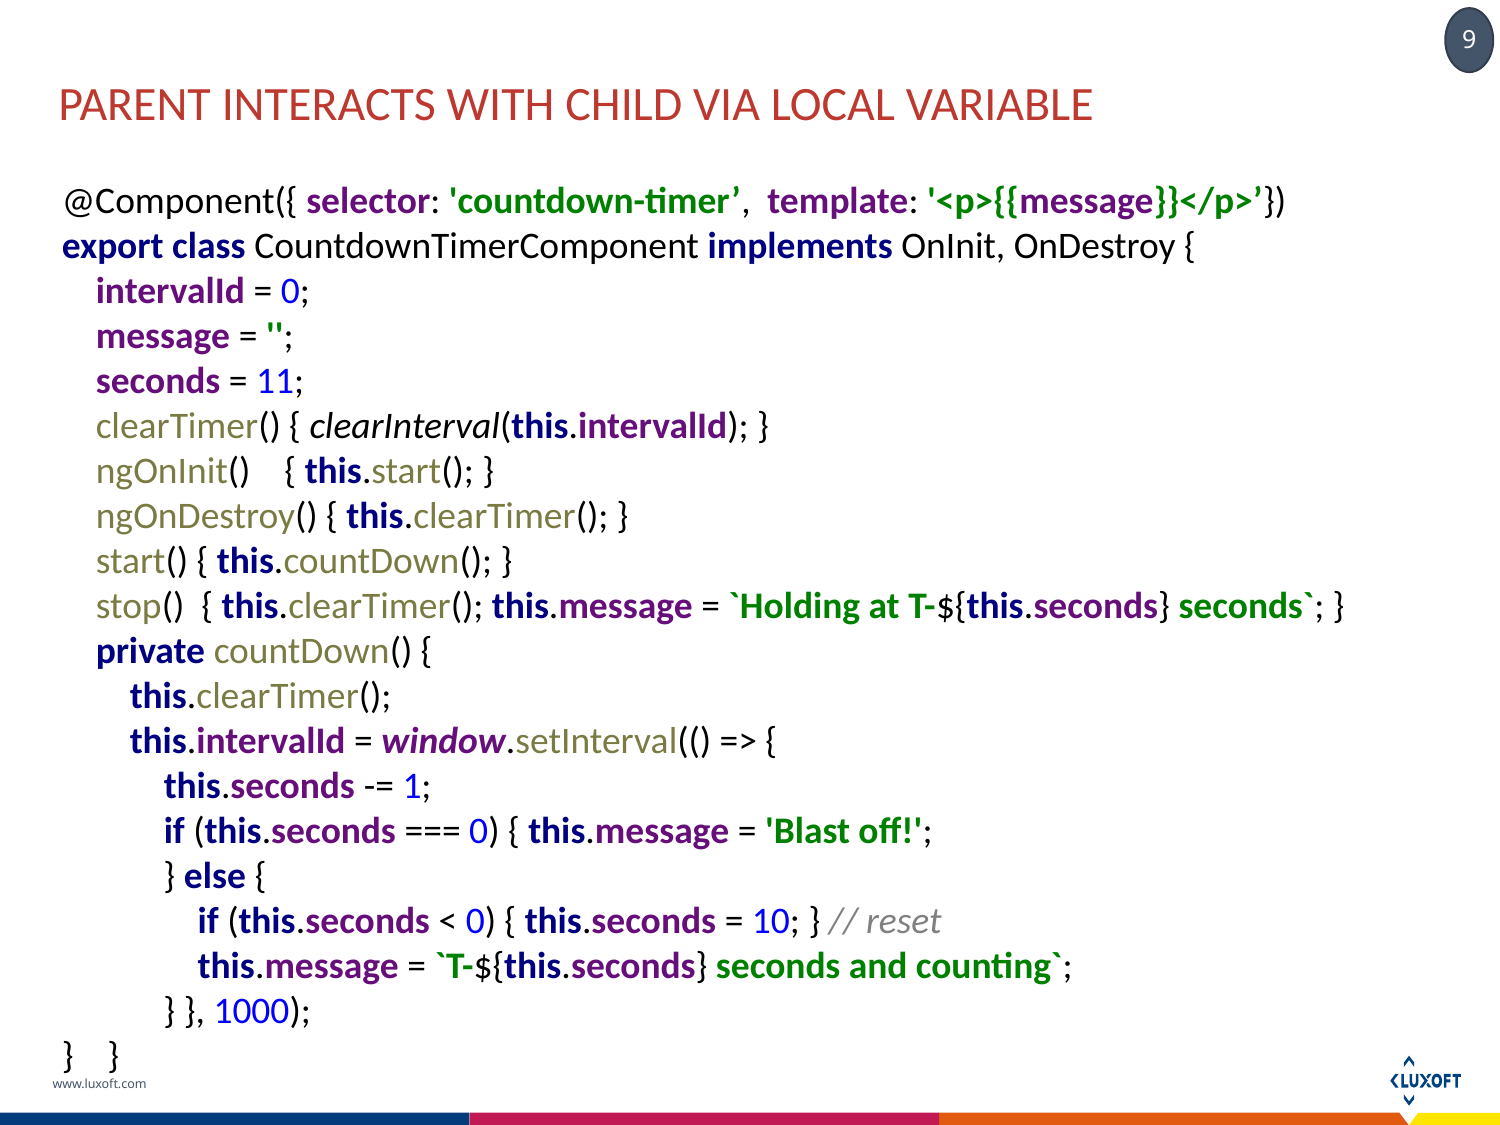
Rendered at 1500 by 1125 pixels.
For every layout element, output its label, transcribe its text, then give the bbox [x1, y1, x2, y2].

title Parent interacts with child via local variable [47, 59, 1457, 143]
text_box @Component({ selector: 'countdown-timer’, template: '<p>{{message}}</p>’}) export class CountdownTimerComponent implements OnInit, OnDestroy { intervalId = 0; message = ''; seconds = 11; clearTimer() { clearInterval(this.intervalId); } ngOnInit() { this.start(); } ngOnDestroy() { this.clearTimer(); } start() { this.countDown(); } stop() { this.clearTimer(); this.message = `Holding at T-${this.seconds} seconds`; } private countDown() { this.clearTimer(); this.intervalId = window.setInterval(() => { this.seconds -= 1; if (this.seconds === 0) { this.message = 'Blast off!'; } else { if (this.seconds < 0) { this.seconds = 10; } // reset this.message = `T-${this.seconds} seconds and counting`; } }, 1000); } } [47, 168, 1500, 1084]
